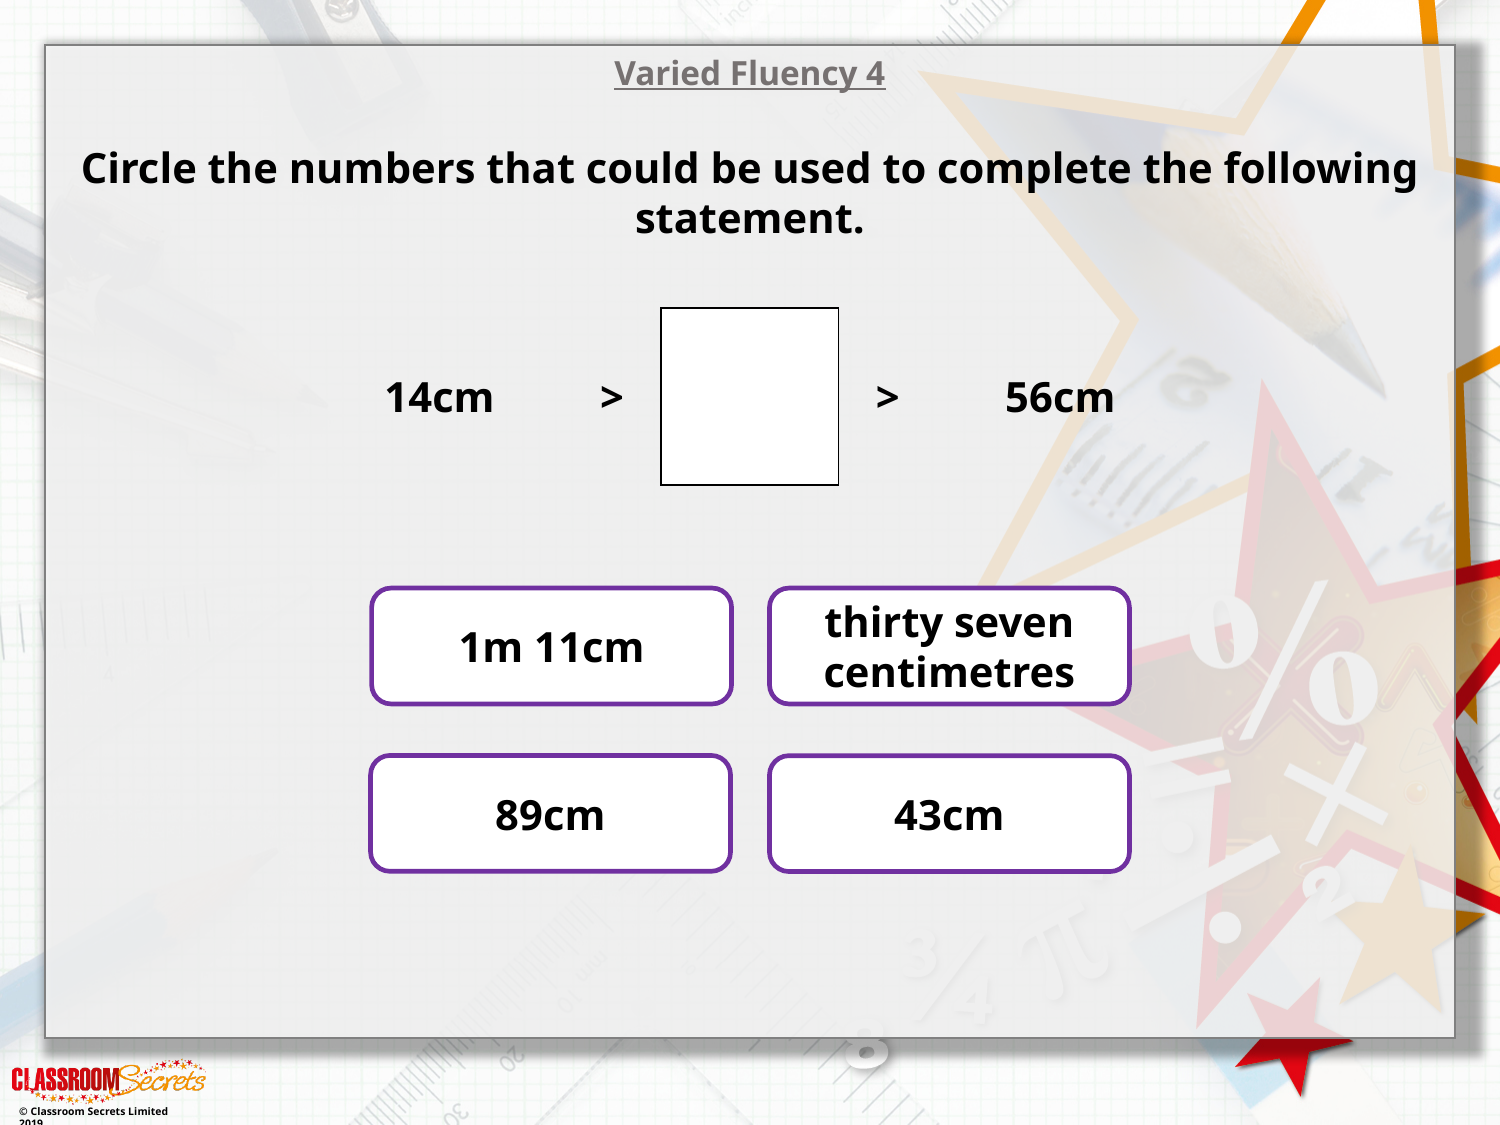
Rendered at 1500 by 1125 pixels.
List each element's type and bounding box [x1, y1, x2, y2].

picture [0, 0, 1500, 1125]
text_box [370, 588, 1130, 872]
